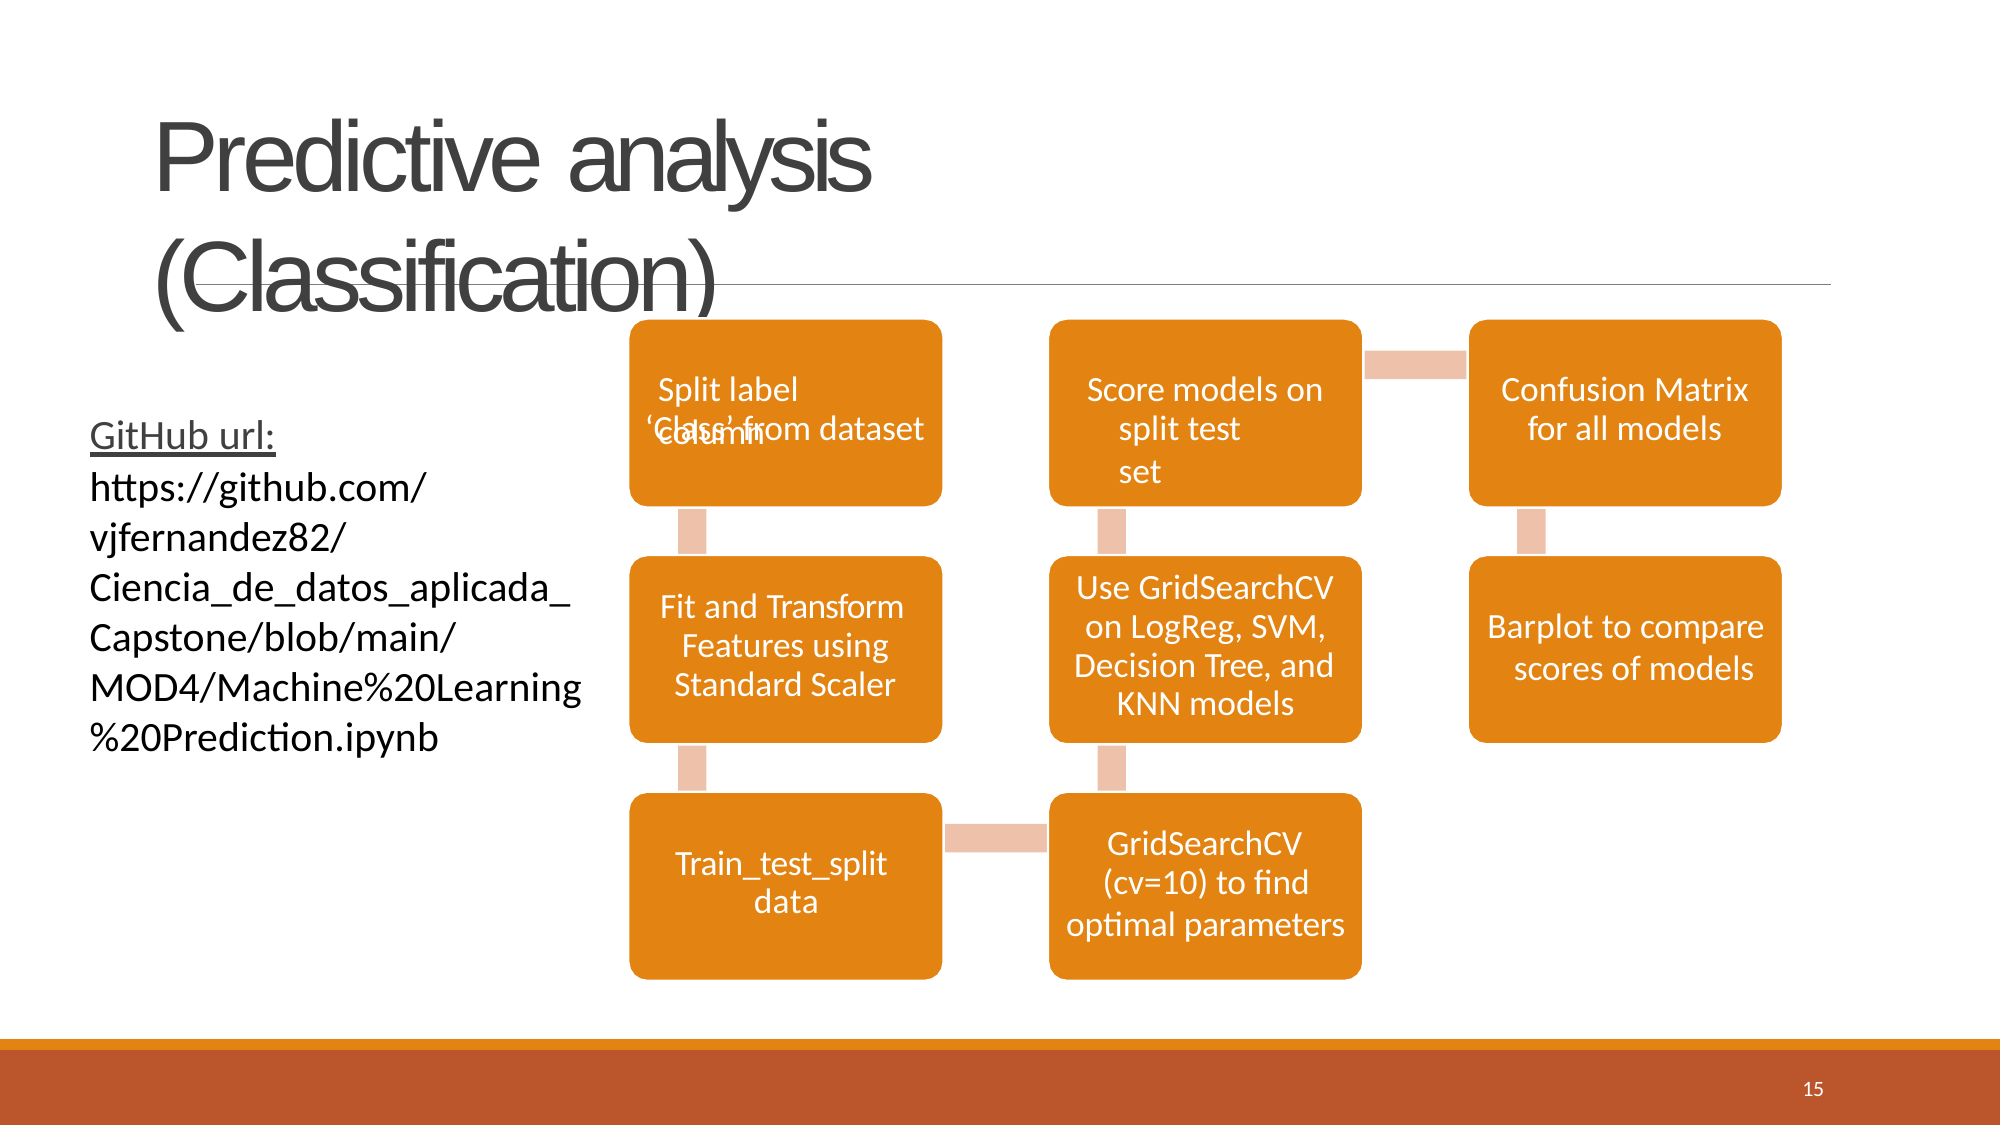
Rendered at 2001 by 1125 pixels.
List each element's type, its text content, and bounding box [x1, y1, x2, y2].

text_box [1046, 316, 1464, 510]
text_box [1465, 316, 1785, 553]
title Predictive analysis (Classification) [150, 89, 1450, 332]
text_box GitHub url: https://github.com/vjfernandez82/Ciencia_de_datos_aplicada_Capstone/blob/main/MOD4/Machine%20Learning%20Prediction.ipynb [87, 405, 590, 761]
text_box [626, 790, 1041, 983]
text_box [626, 316, 946, 553]
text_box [1465, 553, 1785, 746]
slide_number 15 [1795, 1077, 1831, 1125]
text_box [626, 553, 946, 789]
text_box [1046, 754, 1365, 983]
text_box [1046, 517, 1365, 746]
